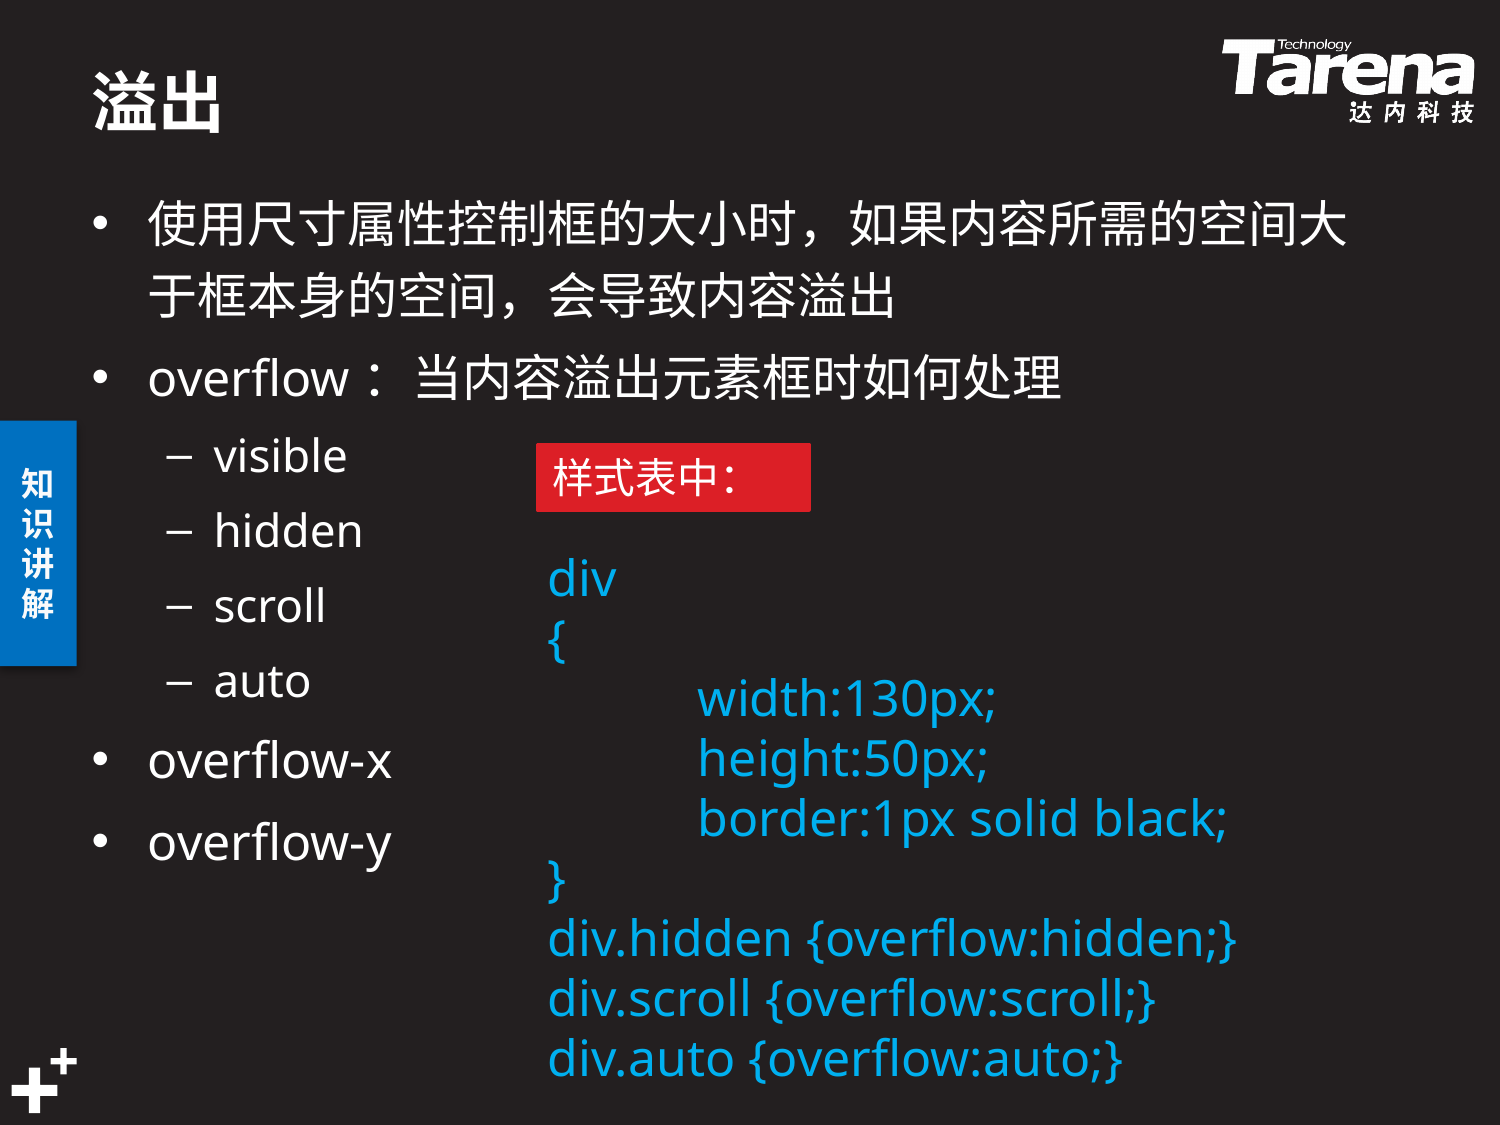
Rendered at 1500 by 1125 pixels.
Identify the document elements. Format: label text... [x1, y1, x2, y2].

title 溢出 [76, 42, 1188, 160]
list 使用尺寸属性控制框的大小时，如果内容所需的空间大于框本身的空间，会导致内容溢出 overflow：当内容溢出元素框时如何处理 visible hidden scroll auto overflow-x overflow-y [76, 172, 1400, 984]
text_box div { width:130px; height:50px; border:1px solid black; } div.hidden {overflow:hidden;} div.scroll {overflow:scroll;} div.auto {overflow:auto;} [530, 524, 1426, 1109]
text_box 样式表中： [534, 441, 812, 513]
picture [1222, 39, 1475, 123]
